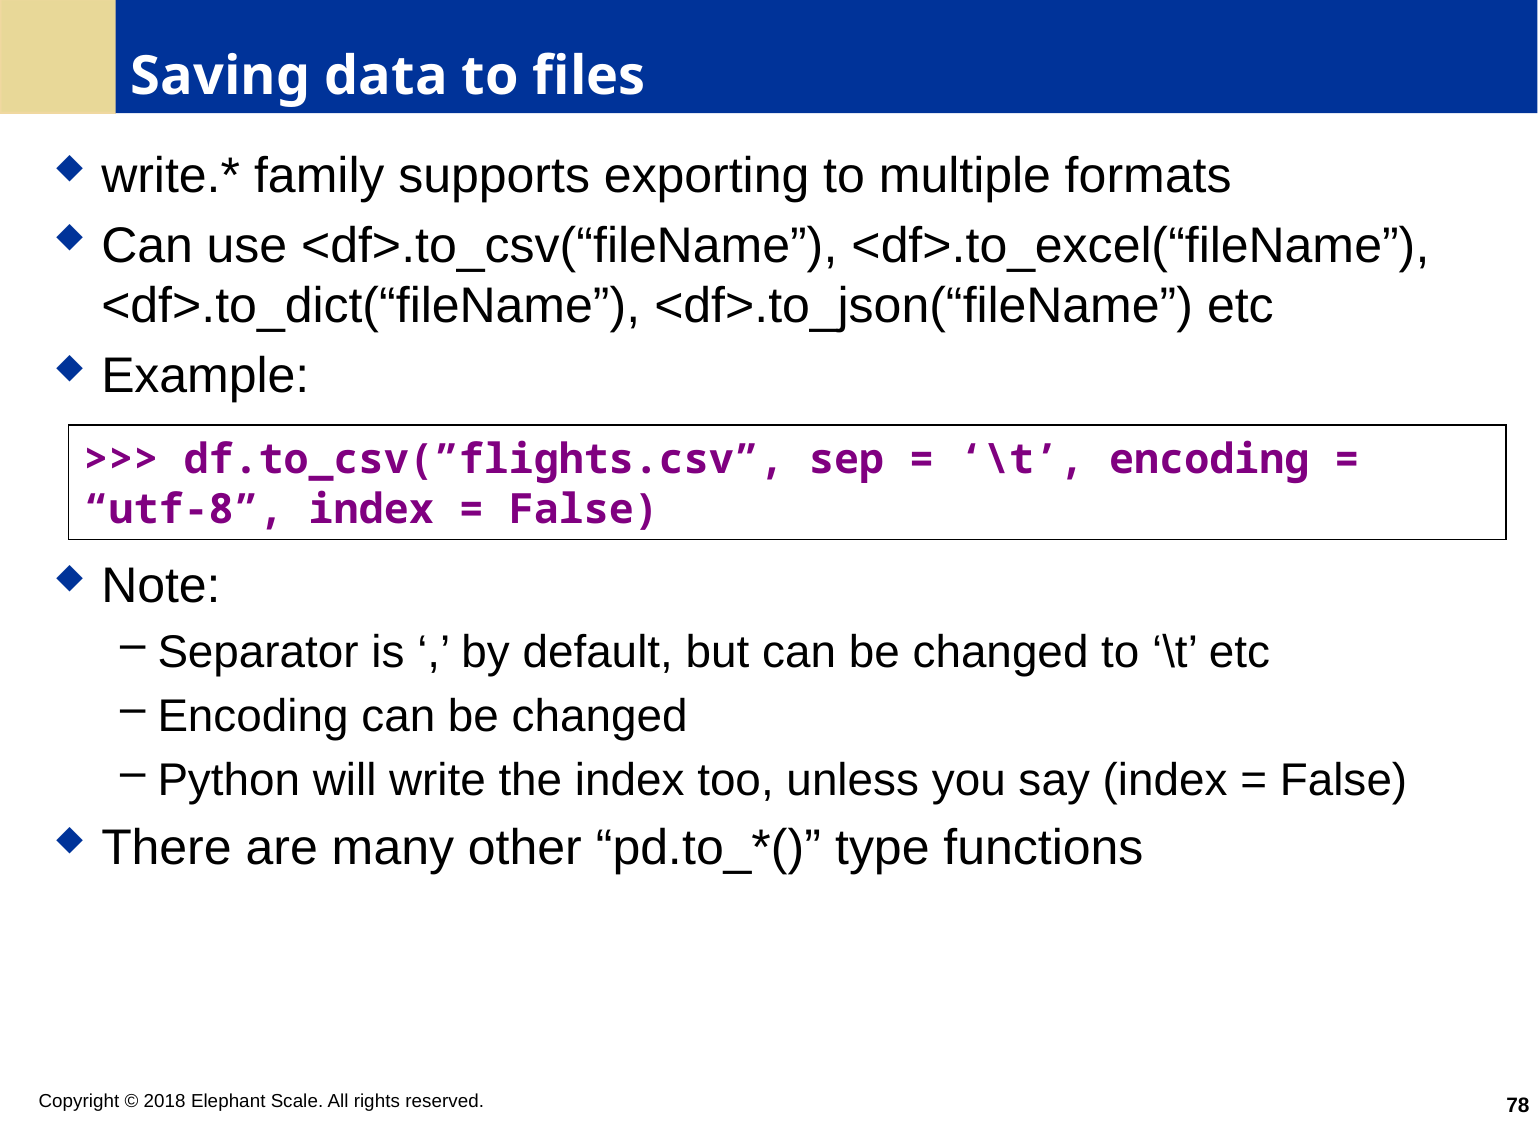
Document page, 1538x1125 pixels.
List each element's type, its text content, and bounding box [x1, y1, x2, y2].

picture [0, 0, 115, 114]
title Saving data to files [115, 0, 1538, 114]
slide_number 78 [1439, 1079, 1530, 1117]
list write.* family supports exporting to multiple formats Can use <df>.to_csv(“fileName”), <df>.to_excel(“fileName”), <df>.to_dict(“fileName”), <df>.to_json(“fileName”) etc Example: Note: Separator is ‘,’ by default, but can be changed to ‘\t’ etc Encoding can be changed Python will write the index too, unless you say (index = False) There are many other “pd.to_*()” type functions [38, 134, 1500, 1061]
footer Copyright © 2018 Elephant Scale. All rights reserved. [38, 1088, 932, 1112]
text_box >>> df.to_csv(”flights.csv”, sep = ‘\t’, encoding = “utf-8”, index = False) [68, 424, 1507, 540]
